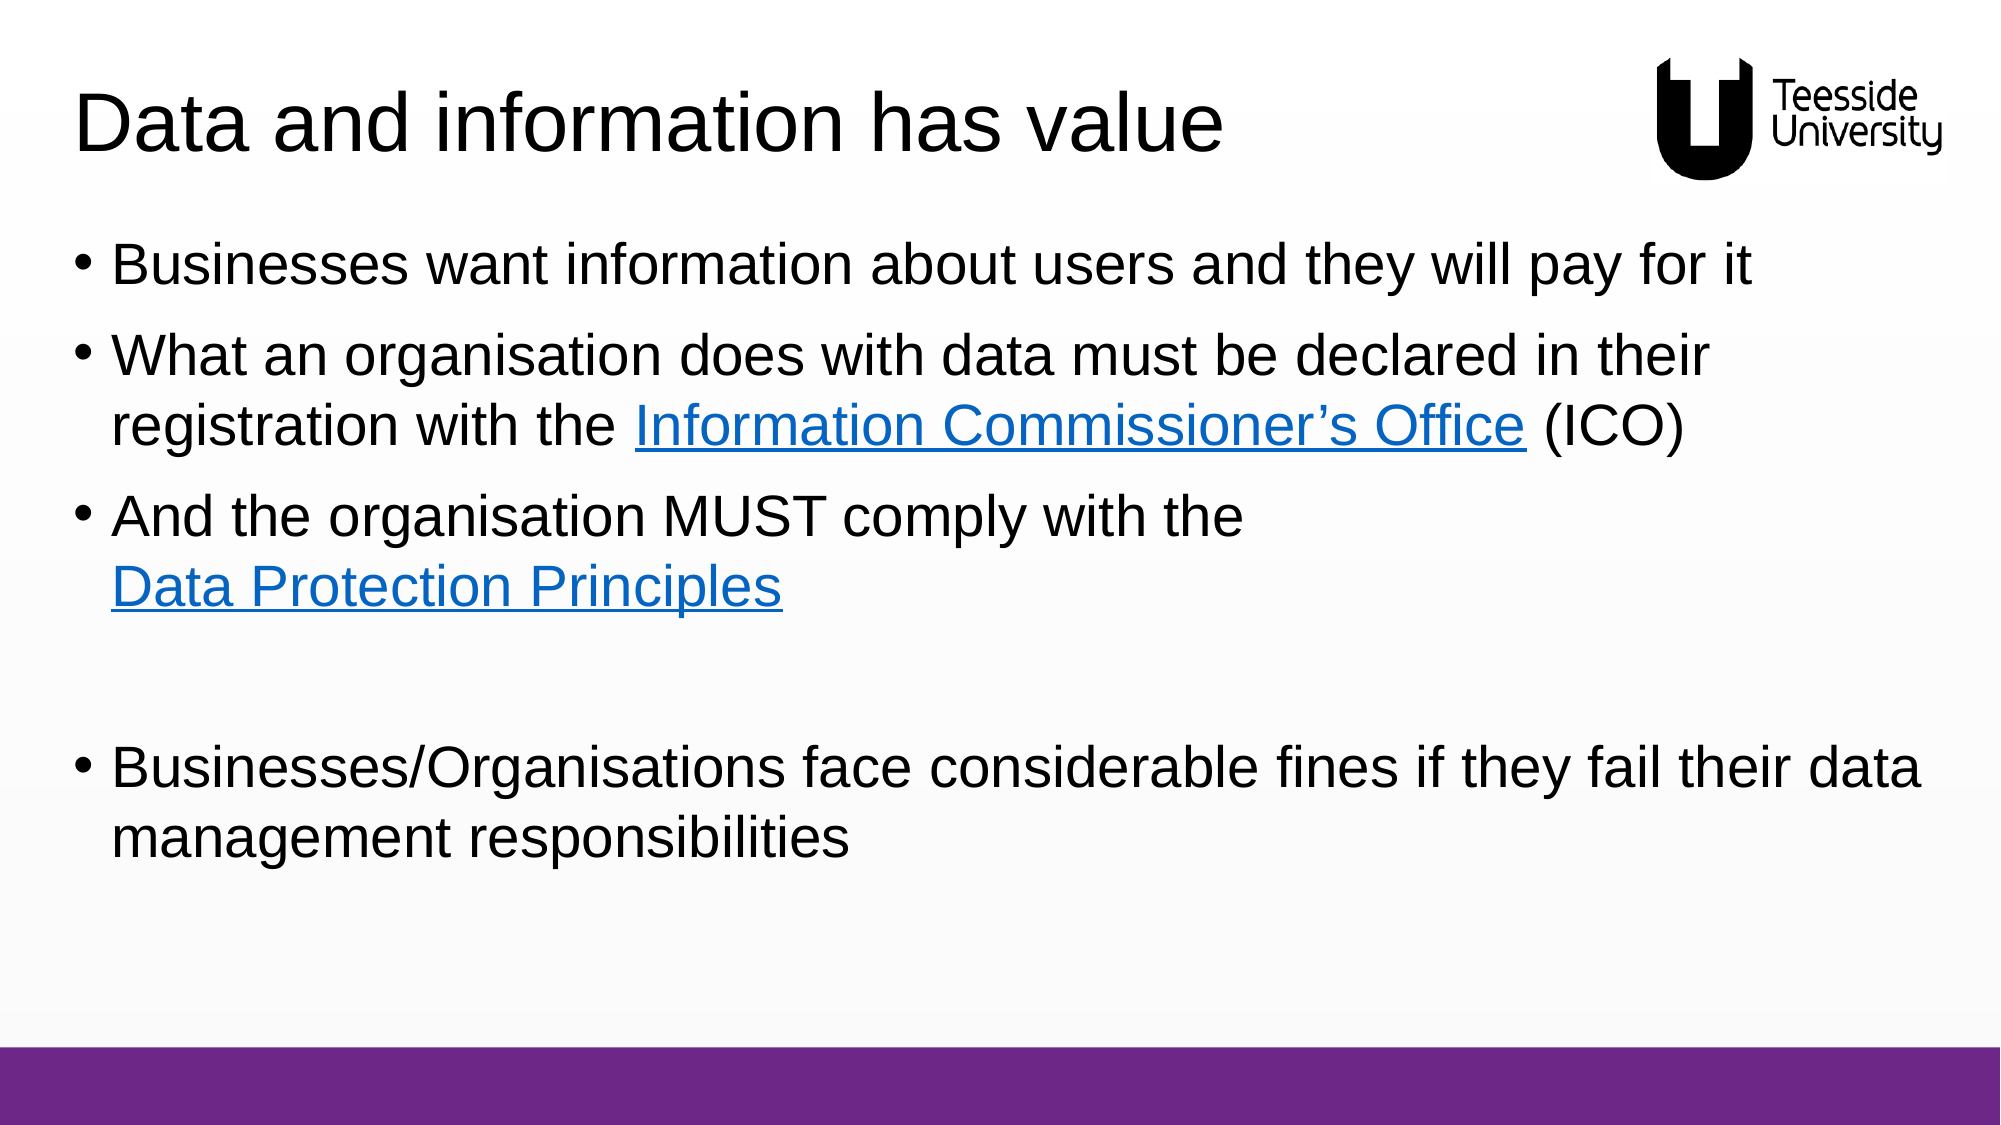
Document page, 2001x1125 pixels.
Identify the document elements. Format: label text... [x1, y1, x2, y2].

picture [1652, 53, 1946, 184]
list Businesses want information about users and they will pay for it What an organisation does with data must be declared in their registration with the Information Commissioner’s Office (ICO) And the organisation MUST comply with the Data Protection Principles Businesses/Organisations face considerable fines if they fail their data management responsibilities [59, 218, 1942, 1022]
title Data and information has value [59, 53, 1613, 184]
